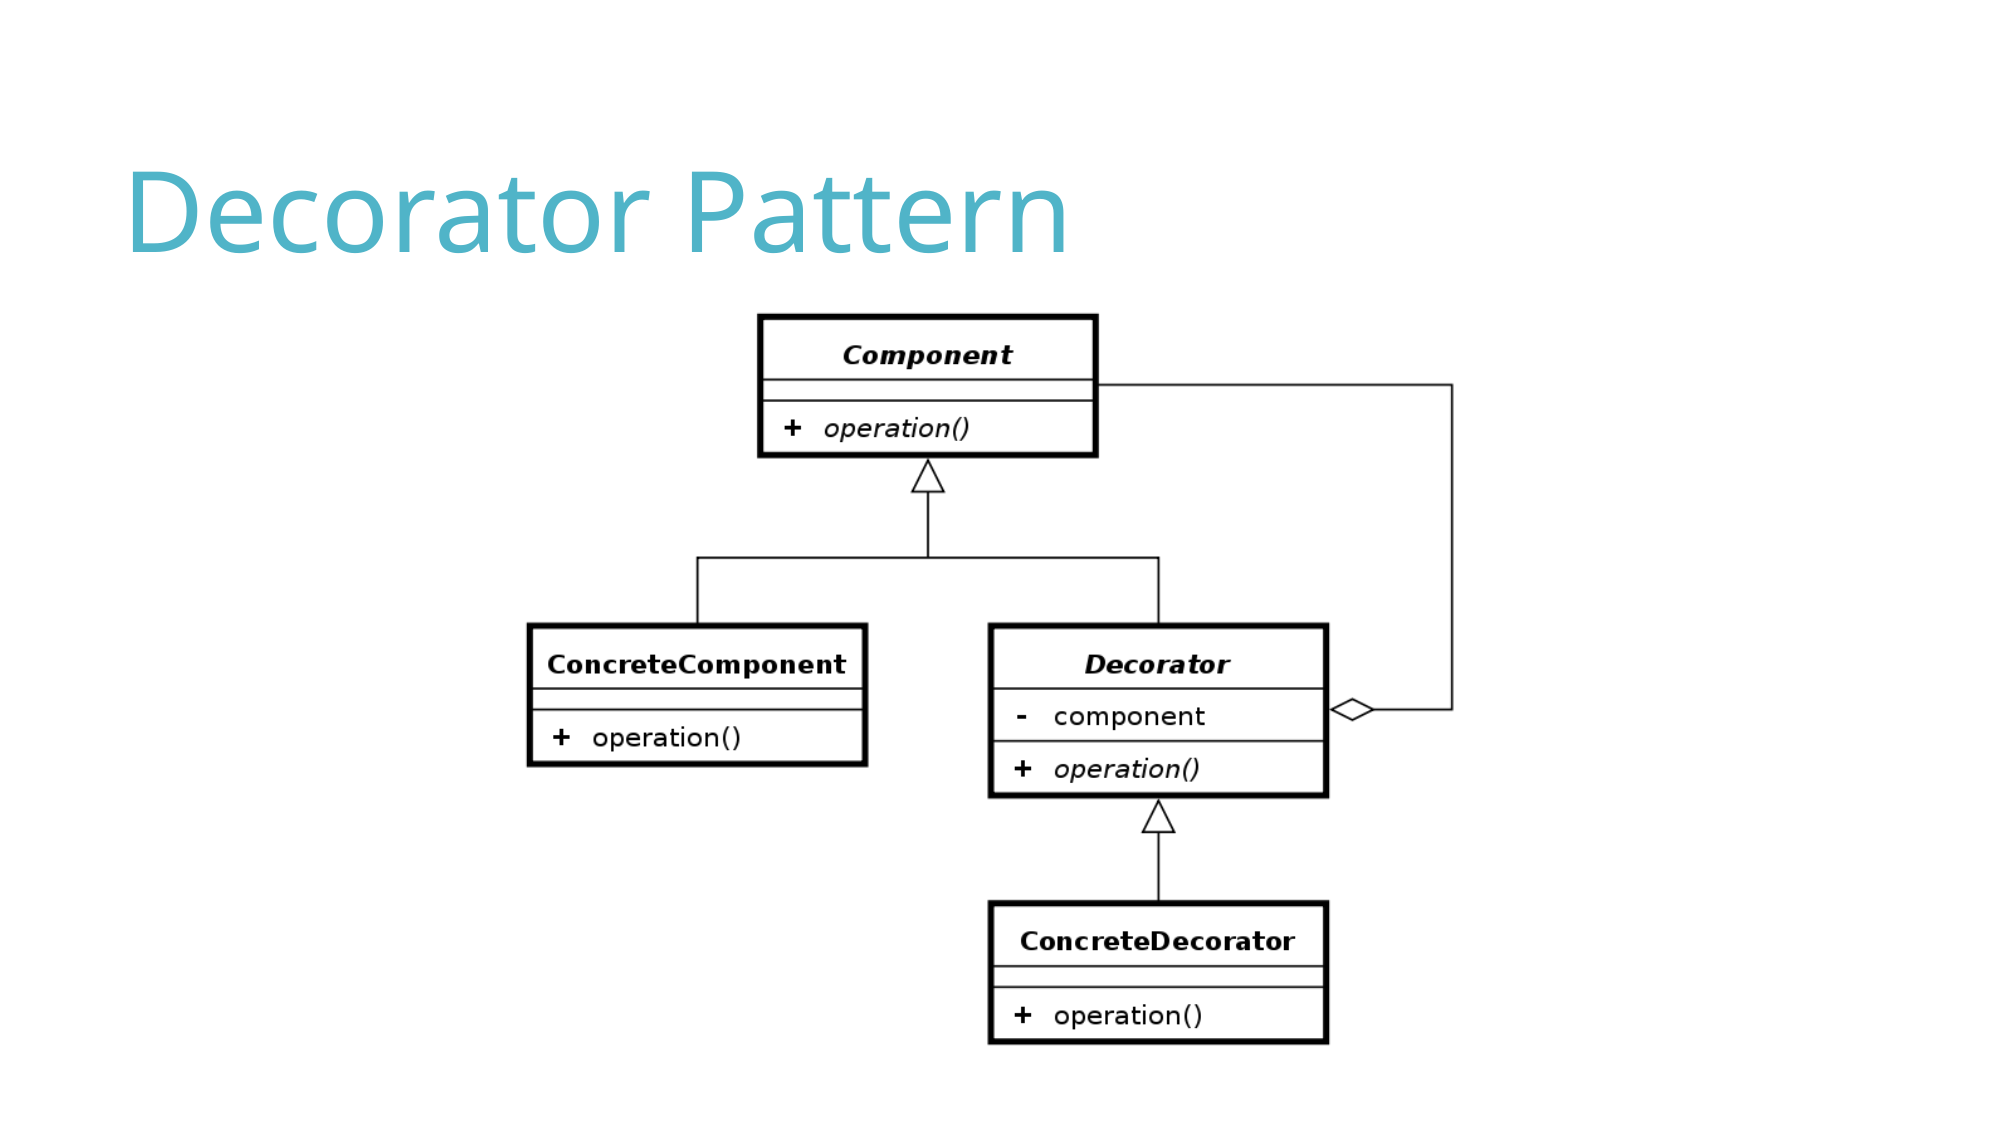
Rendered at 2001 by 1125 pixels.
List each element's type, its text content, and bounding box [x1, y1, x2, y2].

picture [488, 275, 1494, 1071]
text_box Decorator Pattern [107, 81, 1875, 354]
